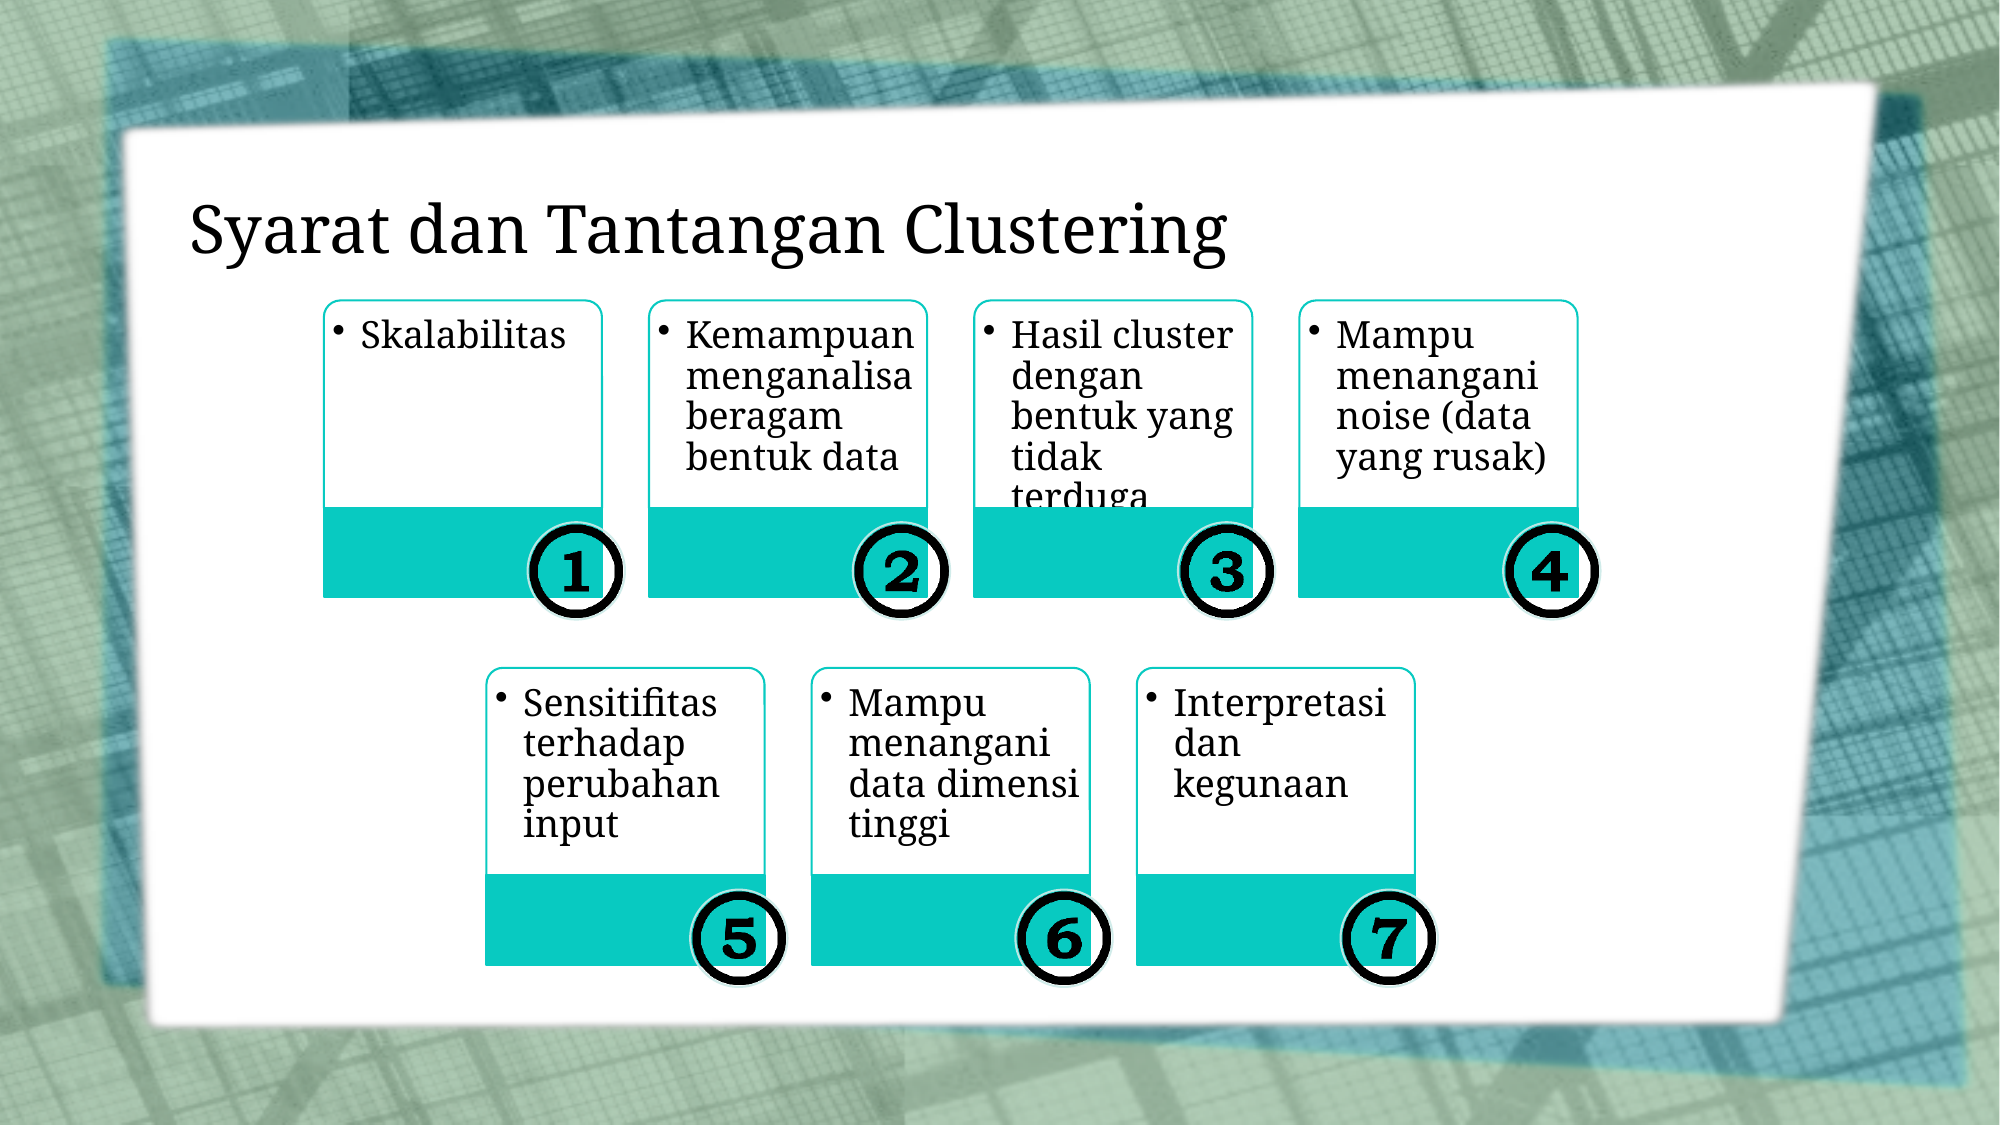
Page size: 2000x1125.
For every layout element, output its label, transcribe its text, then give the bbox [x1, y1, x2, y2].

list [174, 299, 1750, 988]
picture [0, 0, 2000, 1125]
title Syarat dan Tantangan Clustering [174, 87, 1750, 275]
